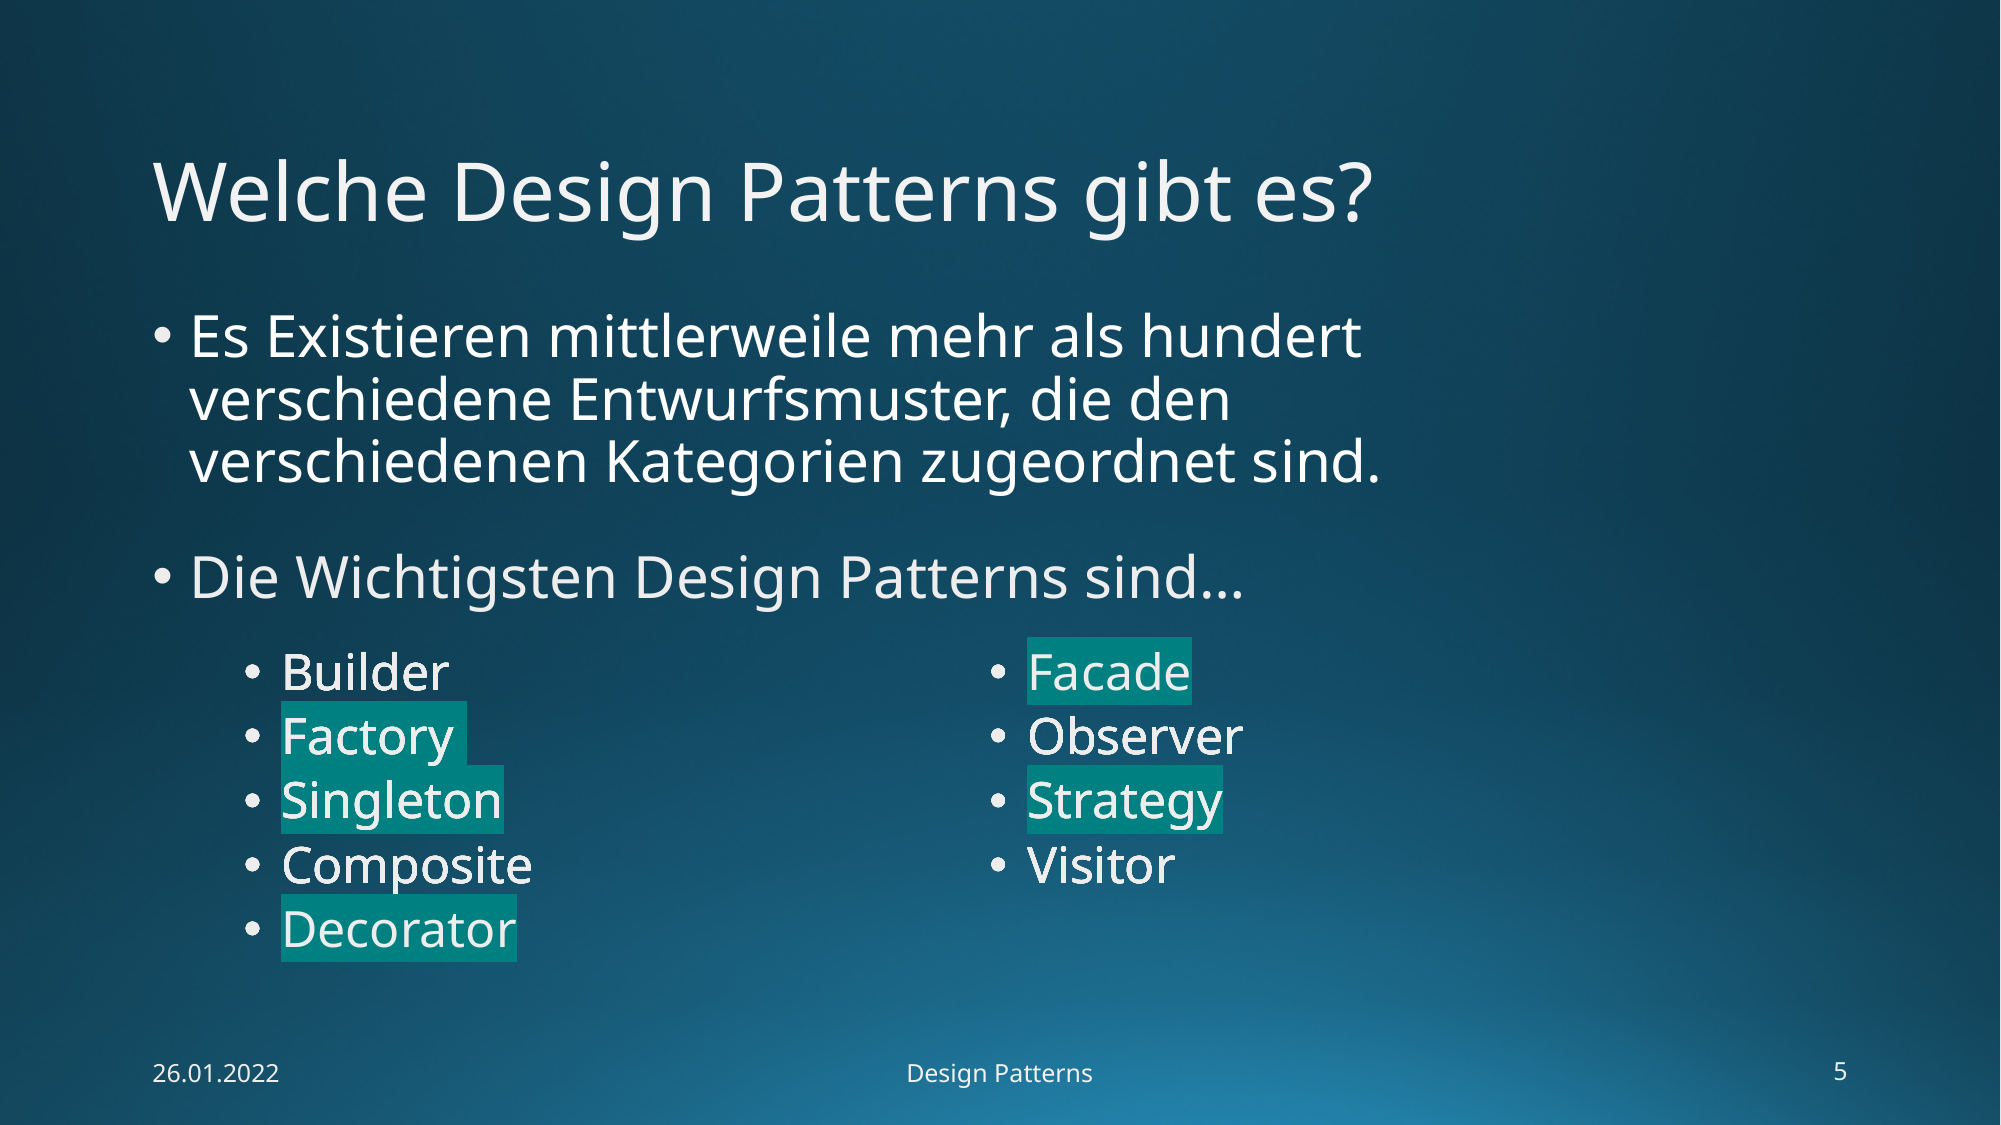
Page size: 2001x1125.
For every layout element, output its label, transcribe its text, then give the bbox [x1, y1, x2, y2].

text_box Builder Factory Singleton Composite Decorator Facade Observer Strategy Visitor [153, 639, 1676, 1065]
text_box Welche Design Patterns gibt es? [137, 59, 1443, 247]
slide_number 5 [1412, 1042, 1863, 1103]
picture [0, 0, 2001, 1125]
text_box Die Wichtigsten Design Patterns sind… [137, 540, 1443, 640]
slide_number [137, 1042, 588, 1103]
list Es Existieren mittlerweile mehr als hundert verschiedene Entwurfsmuster, die den verschiedenen Kategorien zugeordnet sind. [137, 299, 1443, 537]
footer Design Patterns [662, 1065, 1338, 1103]
